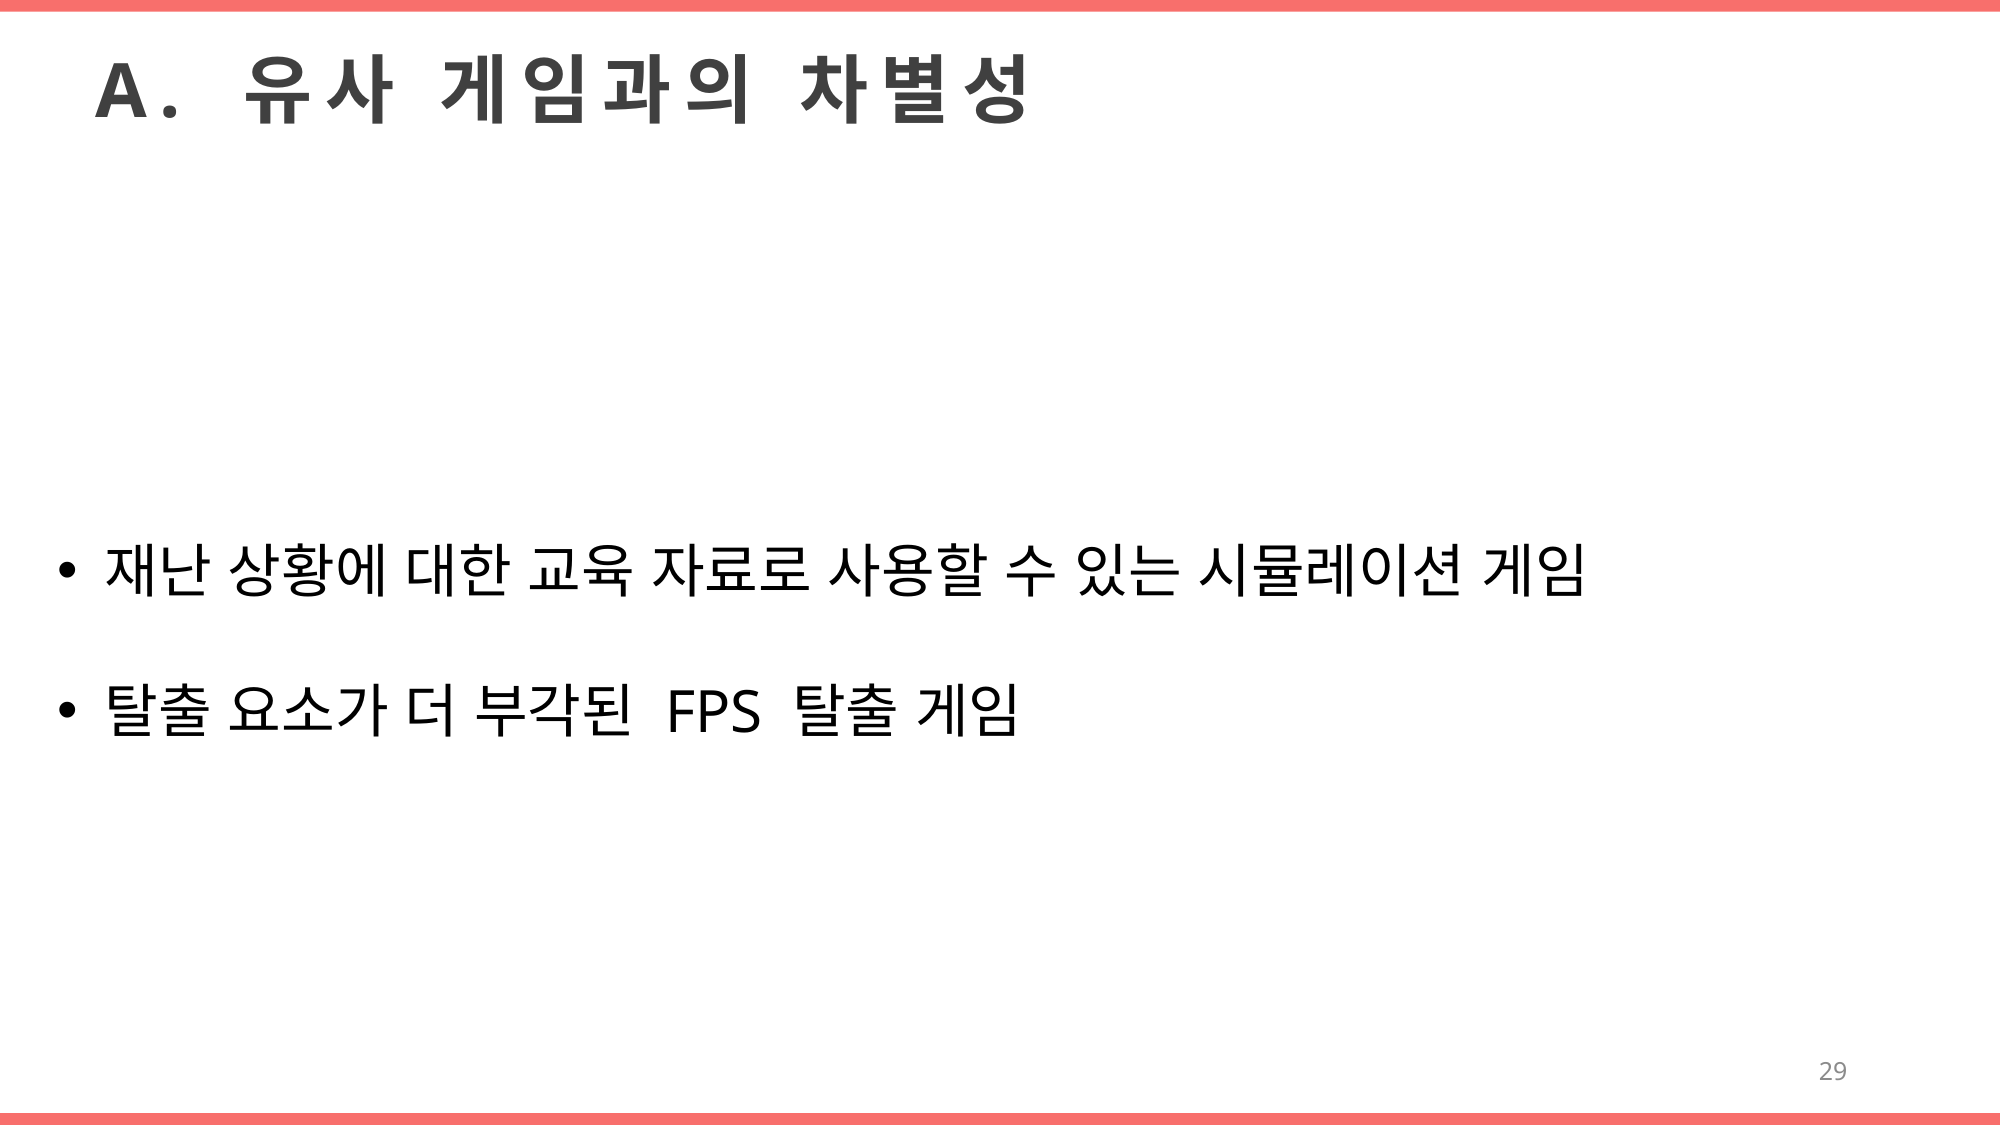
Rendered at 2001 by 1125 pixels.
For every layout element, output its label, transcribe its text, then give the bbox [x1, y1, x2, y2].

slide_number 29 [1412, 1042, 1863, 1103]
text_box [0, 0, 2000, 13]
text_box A. 유사 게임과의 차별성 [80, 35, 1047, 140]
text_box 재난 상황에 대한 교육 자료로 사용할 수 있는 시뮬레이션 게임 탈출 요소가 더 부각된 FPS 탈출 게임 [43, 456, 1904, 892]
text_box [0, 1112, 2000, 1125]
